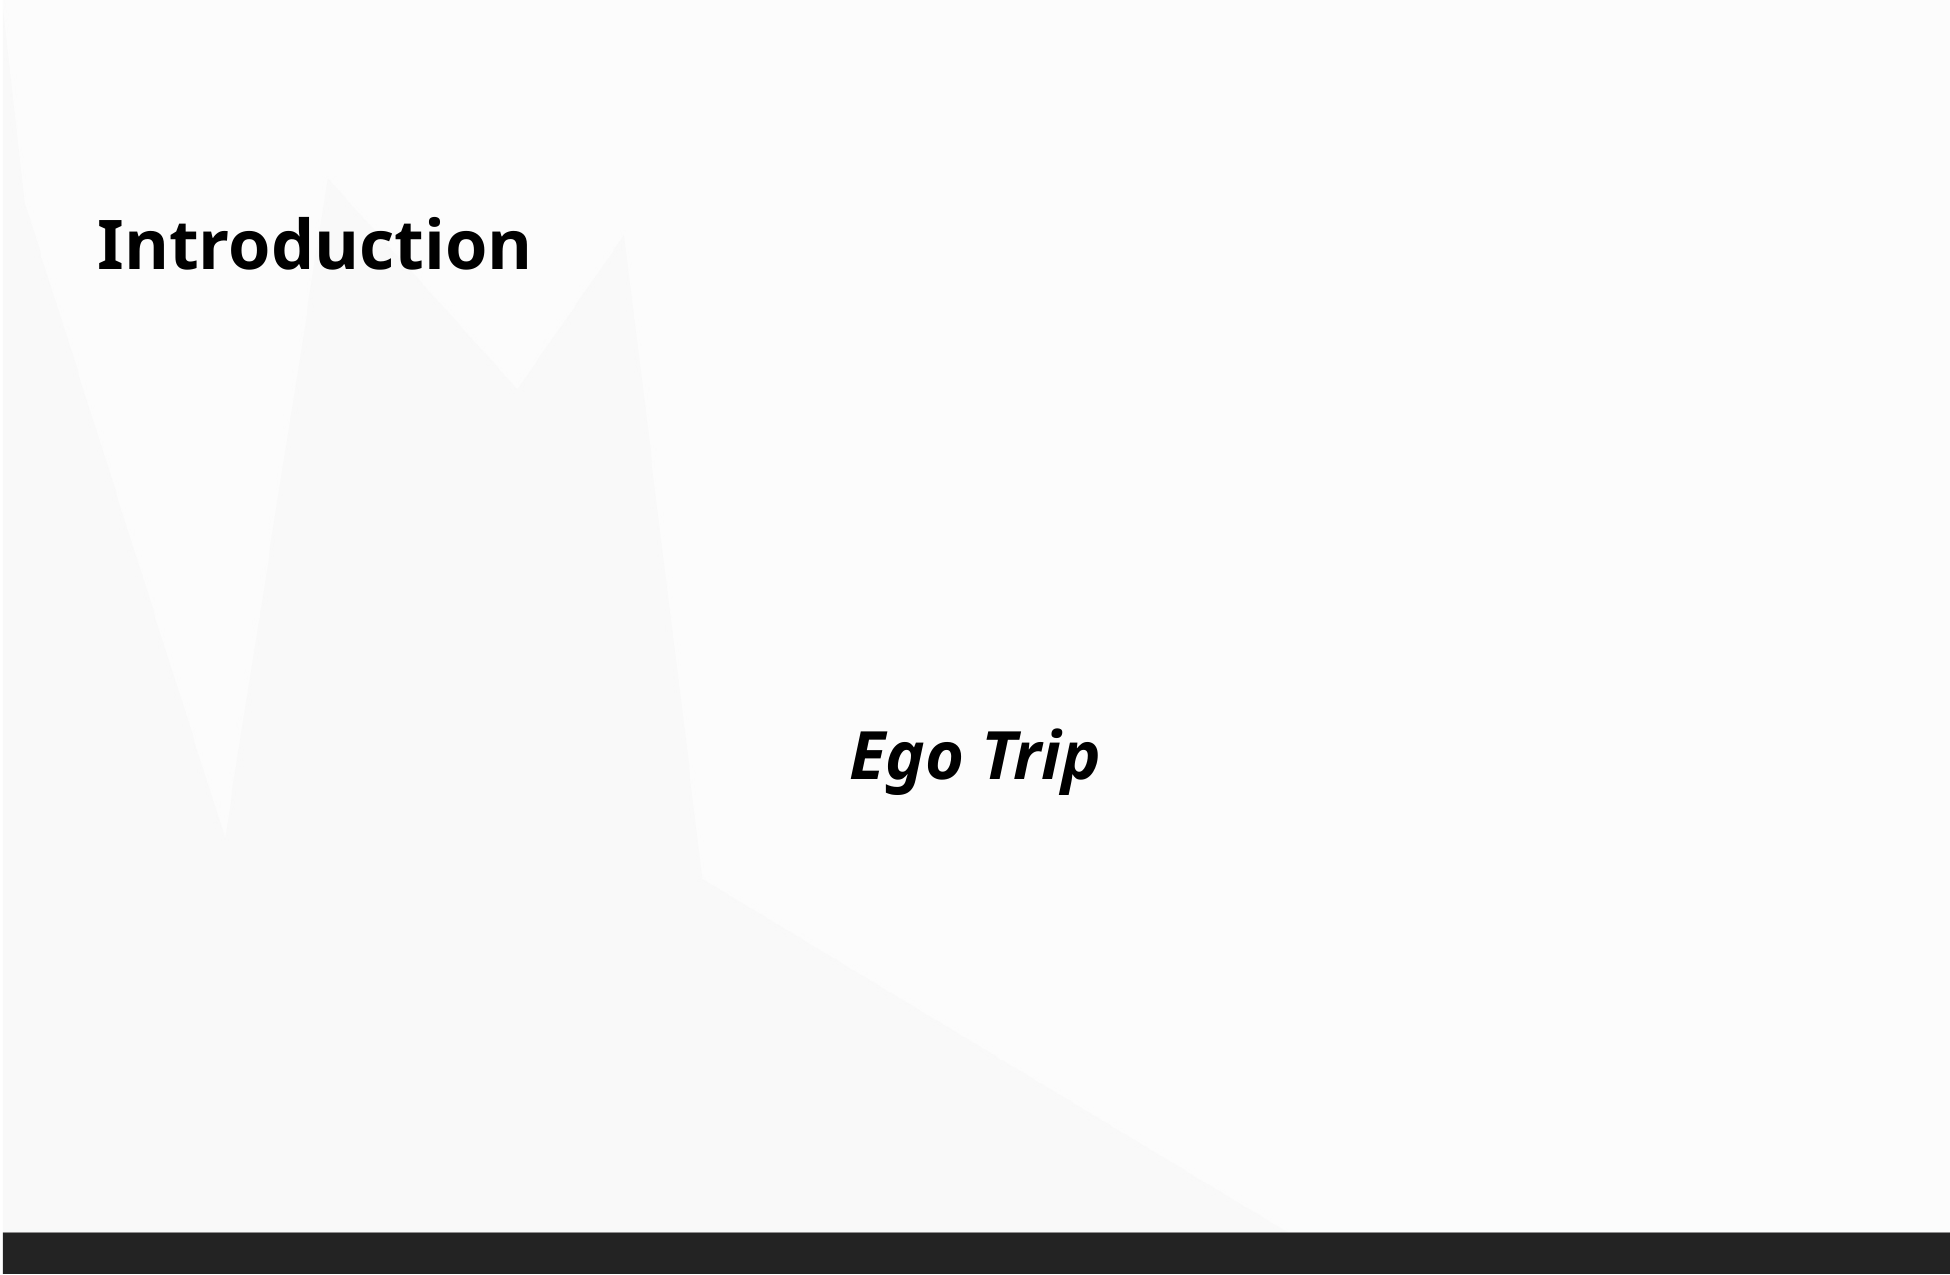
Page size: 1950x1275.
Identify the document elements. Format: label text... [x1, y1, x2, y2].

text_box Ego Trip [97, 383, 1853, 1123]
text_box Introduction [97, 135, 1853, 349]
picture [2, 0, 1950, 1275]
